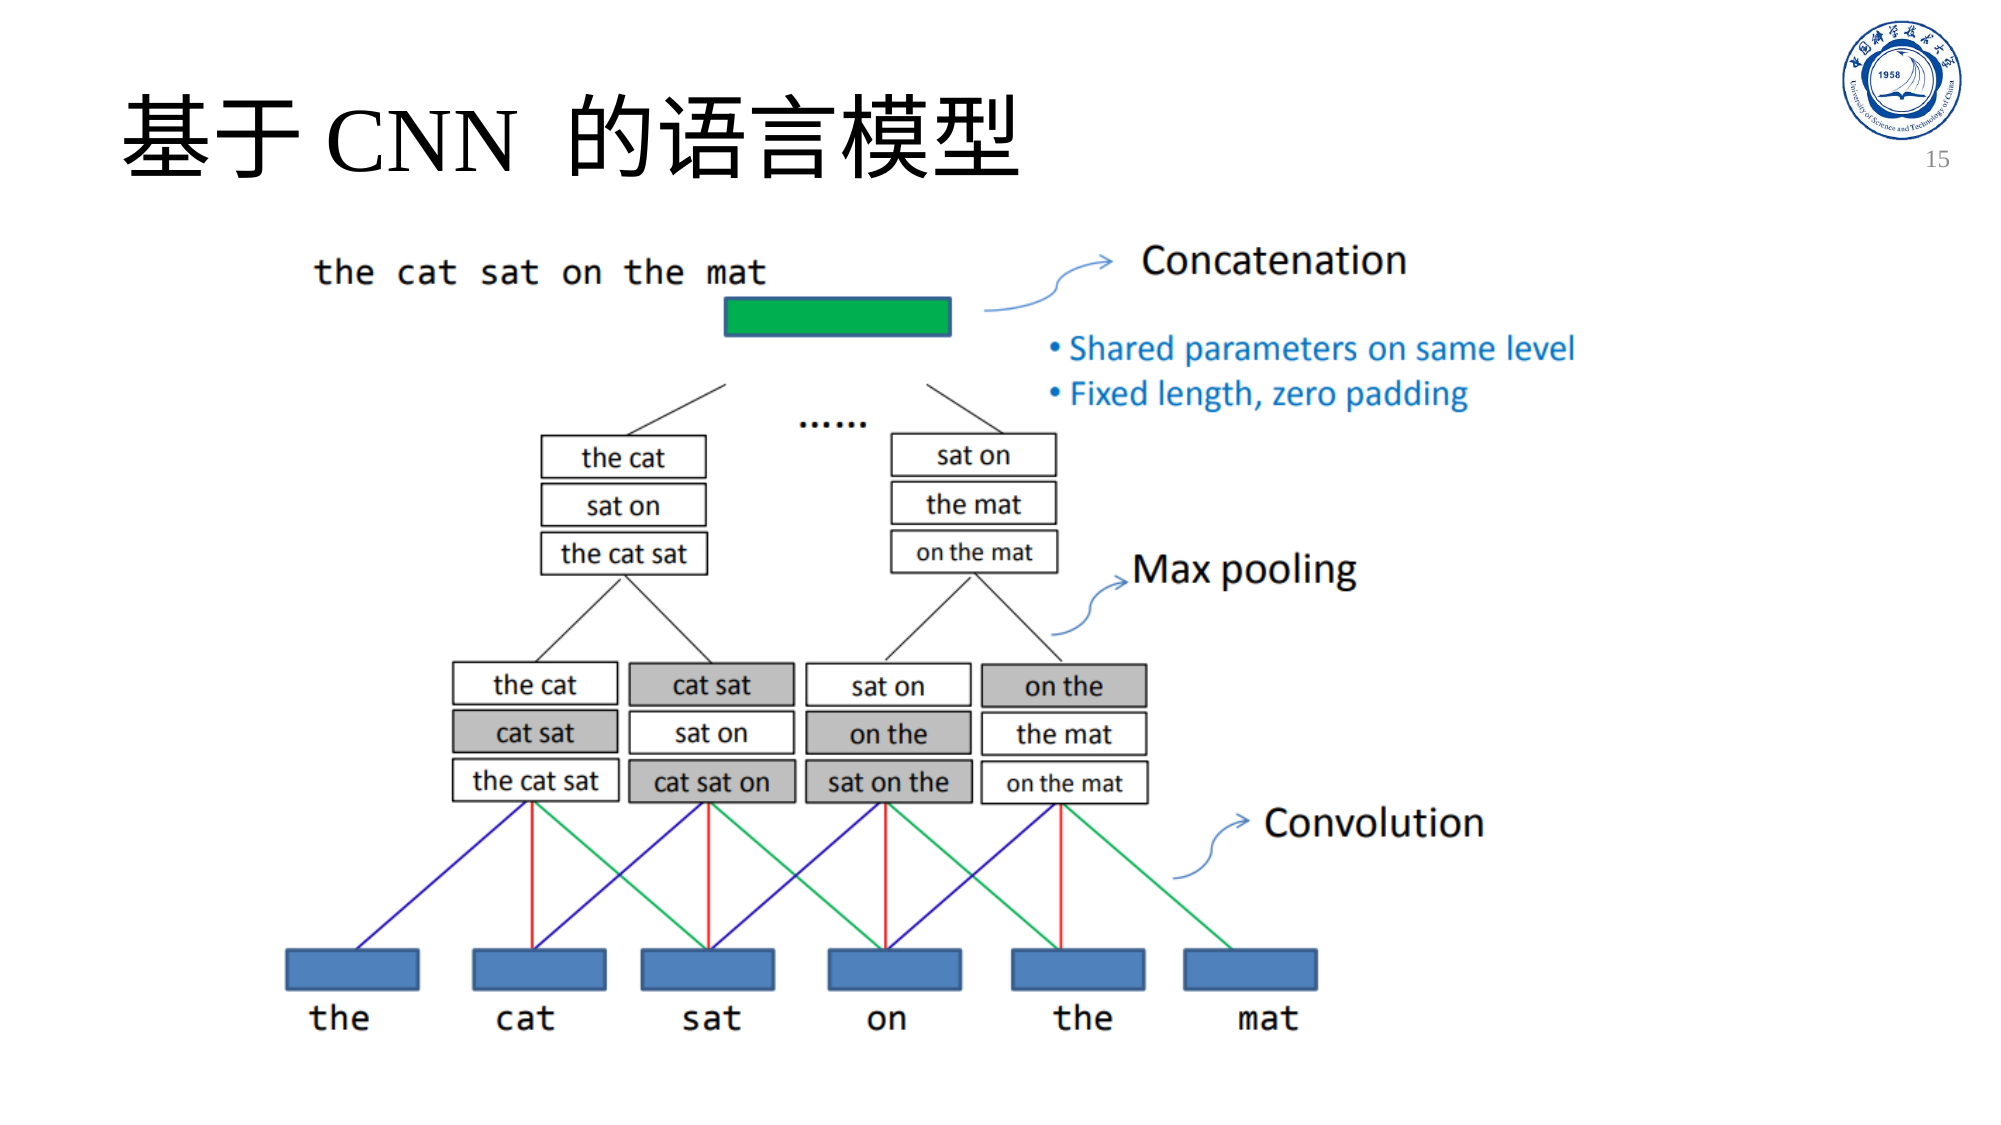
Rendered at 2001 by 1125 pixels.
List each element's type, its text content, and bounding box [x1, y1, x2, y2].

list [276, 222, 1579, 1044]
picture [1839, 17, 1965, 127]
title 基于CNN 的语言模型 [105, 59, 1900, 223]
slide_number 15 [1514, 127, 1965, 188]
